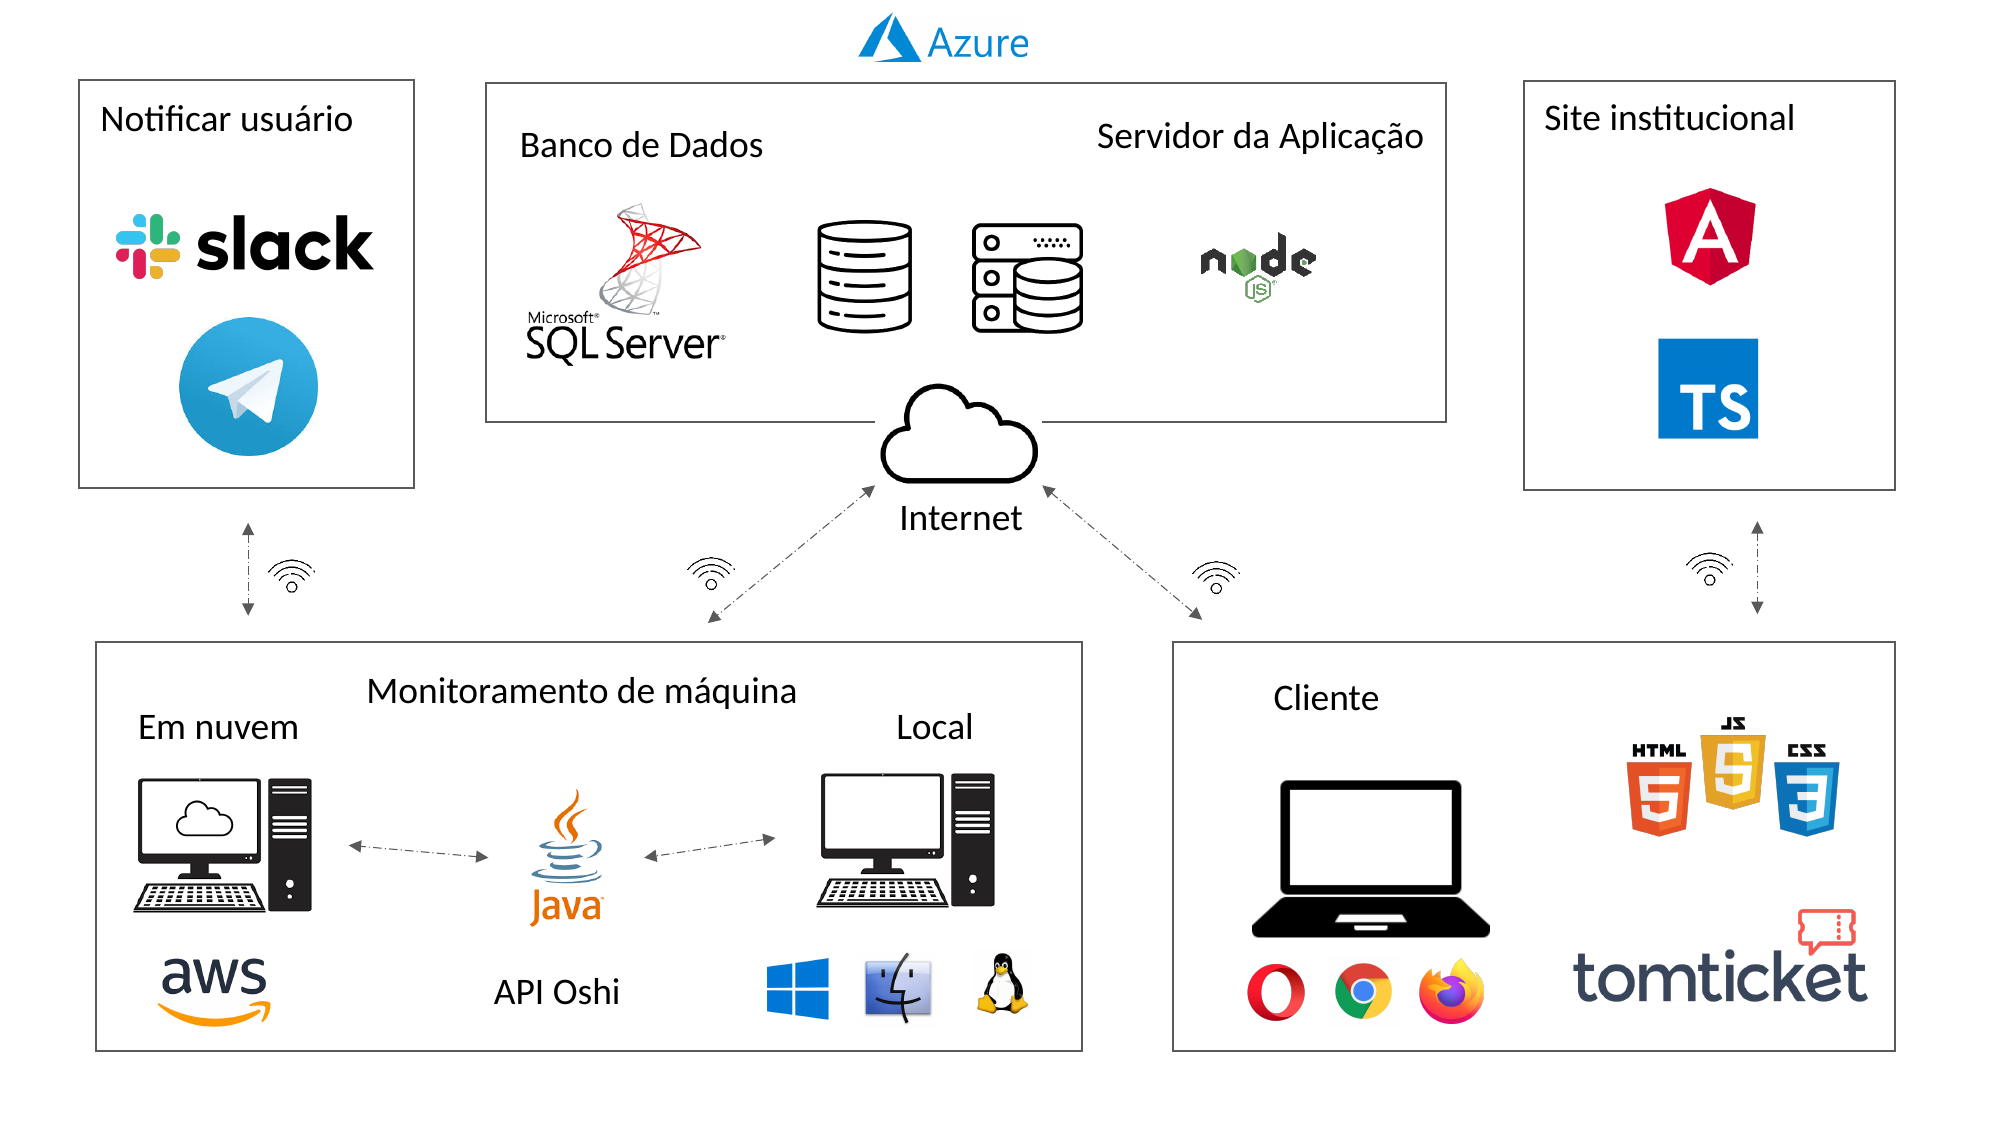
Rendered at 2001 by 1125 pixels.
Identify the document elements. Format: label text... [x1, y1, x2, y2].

picture [1201, 232, 1316, 303]
text_box [1172, 641, 1896, 1052]
text_box [485, 82, 1447, 423]
text_box Notificar usuário [85, 86, 385, 147]
picture [1569, 900, 1872, 1004]
text_box [95, 641, 1083, 1052]
picture [268, 552, 315, 600]
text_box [348, 845, 489, 858]
picture [767, 958, 829, 1020]
picture [116, 214, 374, 279]
picture [488, 779, 645, 936]
text_box Banco de Dados [505, 112, 1067, 173]
picture [875, 351, 1043, 519]
picture [1192, 554, 1240, 601]
picture [157, 958, 271, 1027]
picture [804, 216, 925, 337]
picture [179, 317, 318, 456]
picture [1621, 712, 1845, 844]
text_box Cliente [1258, 666, 1396, 726]
text_box [78, 79, 415, 489]
picture [687, 550, 735, 598]
picture [858, 12, 1028, 62]
text_box Site institucional [1529, 85, 1829, 146]
picture [1686, 545, 1733, 593]
picture [808, 743, 1002, 937]
picture [125, 748, 319, 942]
text_box [1523, 80, 1896, 491]
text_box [644, 837, 776, 858]
text_box API Oshi [479, 959, 662, 1020]
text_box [707, 485, 876, 624]
picture [1247, 740, 1490, 1028]
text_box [1042, 485, 1203, 620]
text_box Em nuvem [123, 694, 320, 755]
picture [1540, 173, 1879, 486]
picture [858, 950, 938, 1029]
picture [525, 201, 727, 367]
picture [972, 948, 1033, 1020]
text_box Monitoramento de máquina [341, 658, 824, 719]
picture [972, 223, 1083, 334]
text_box Servidor da Aplicação [1082, 103, 1452, 164]
text_box Local [881, 694, 997, 743]
text_box Internet [884, 519, 1042, 546]
